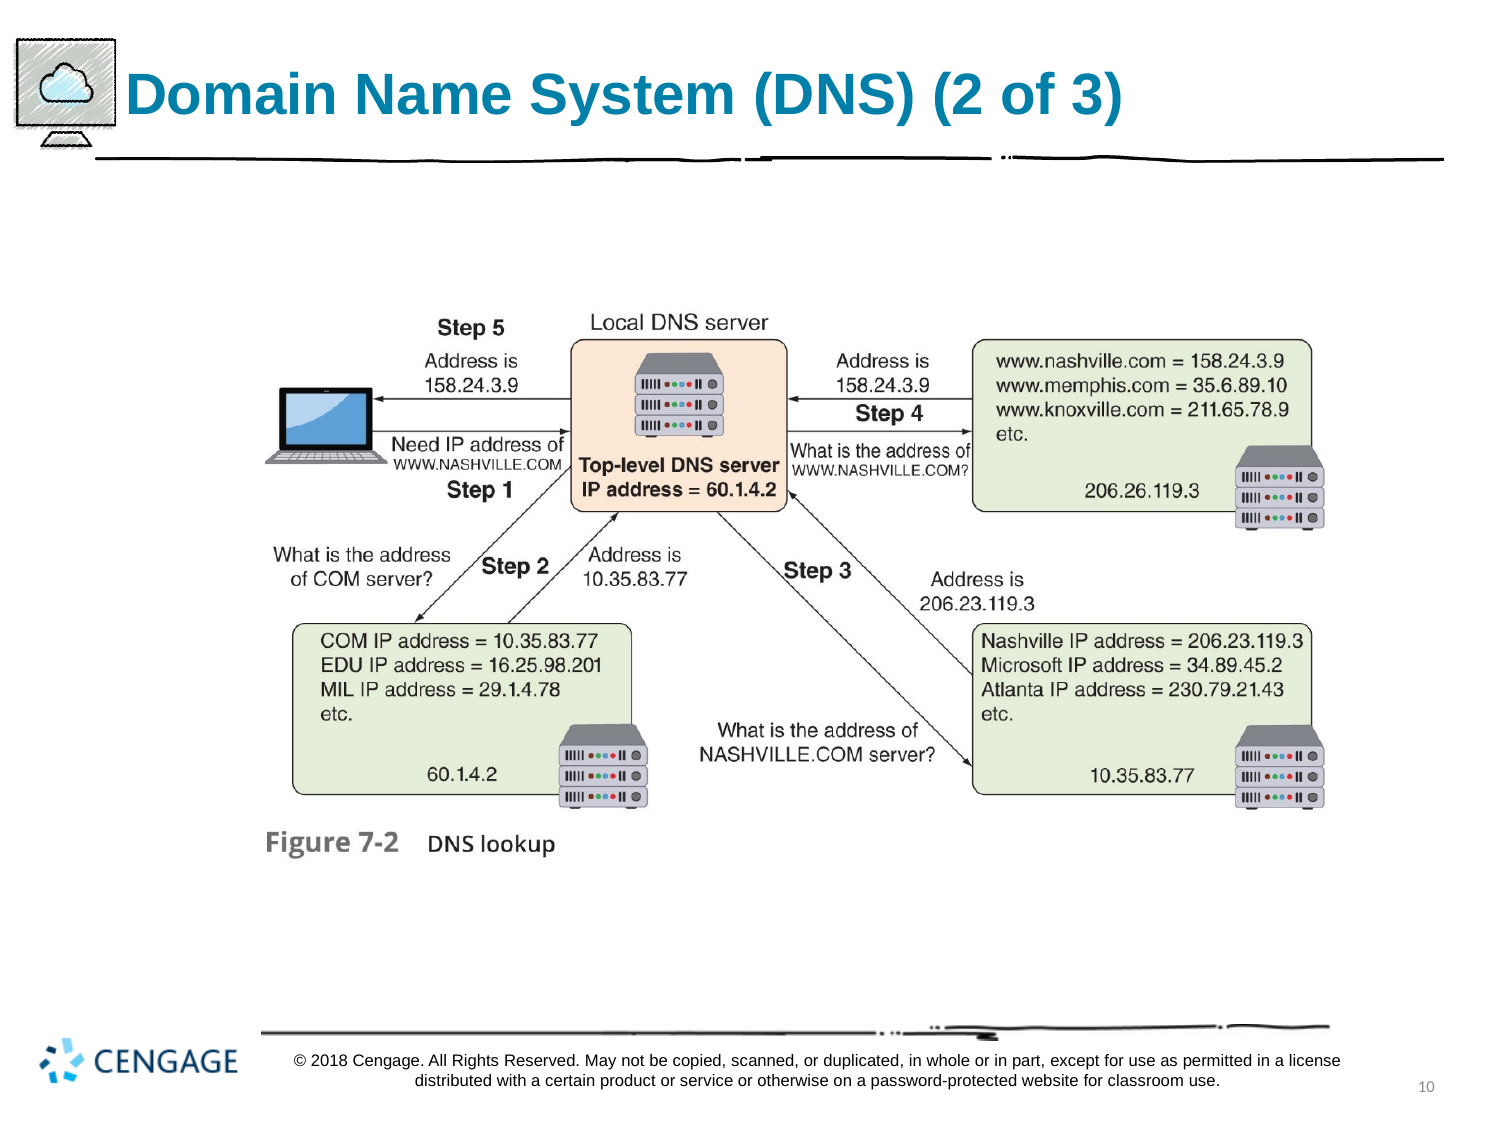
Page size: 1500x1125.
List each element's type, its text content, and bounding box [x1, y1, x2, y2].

picture [261, 1024, 1331, 1041]
picture [13, 36, 117, 151]
picture [19, 1024, 250, 1096]
picture [261, 310, 1327, 861]
footer © 2018 Cengage. All Rights Reserved. May not be copied, scanned, or duplicated, in whole or in part, except for use as permitted in a license distributed with a certain product or service or otherwise on a password-protected website for classroom use. [262, 1050, 1375, 1091]
title Domain Name System (D N S) (2 of 3) [125, 55, 1442, 127]
picture [95, 155, 1444, 163]
